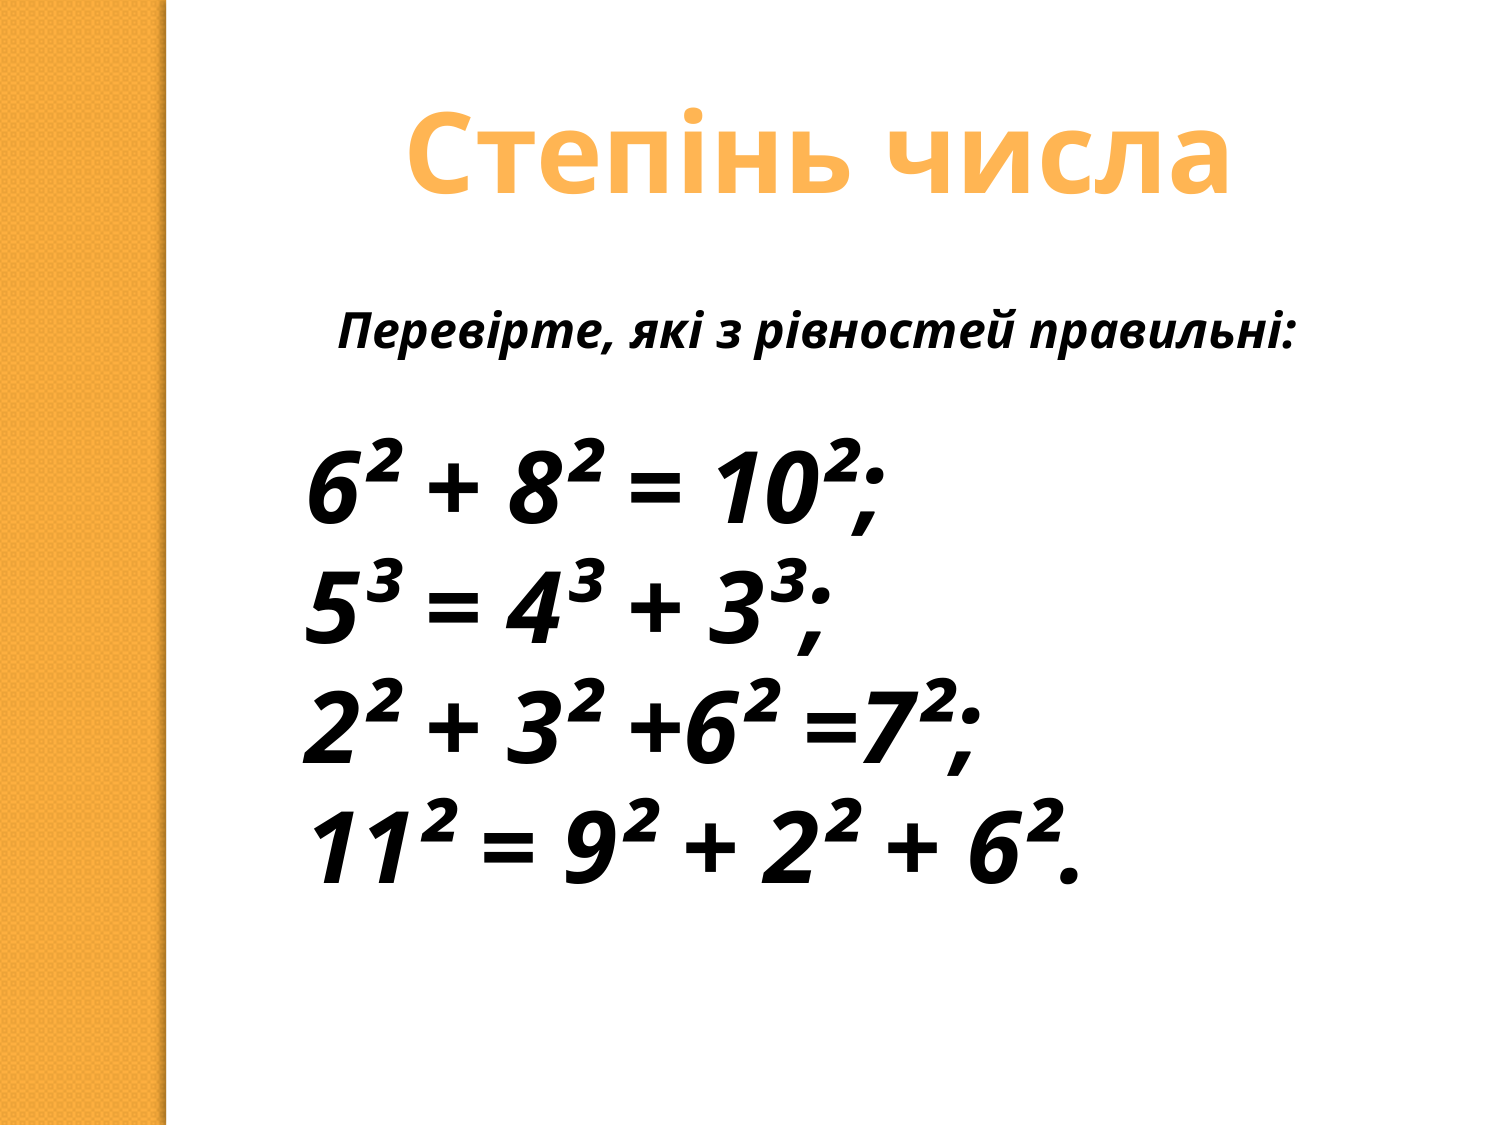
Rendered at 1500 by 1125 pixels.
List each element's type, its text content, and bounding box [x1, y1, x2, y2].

text_box 6² + 8² = 10²; 5³ = 4³ + 3³; 2² + 3² +6² =7²; 11² = 9² + 2² + 6². [290, 416, 1366, 911]
text_box Перевірте, які з рівностей правильні: [223, 291, 1412, 367]
text_box Степінь числа [388, 73, 1252, 224]
